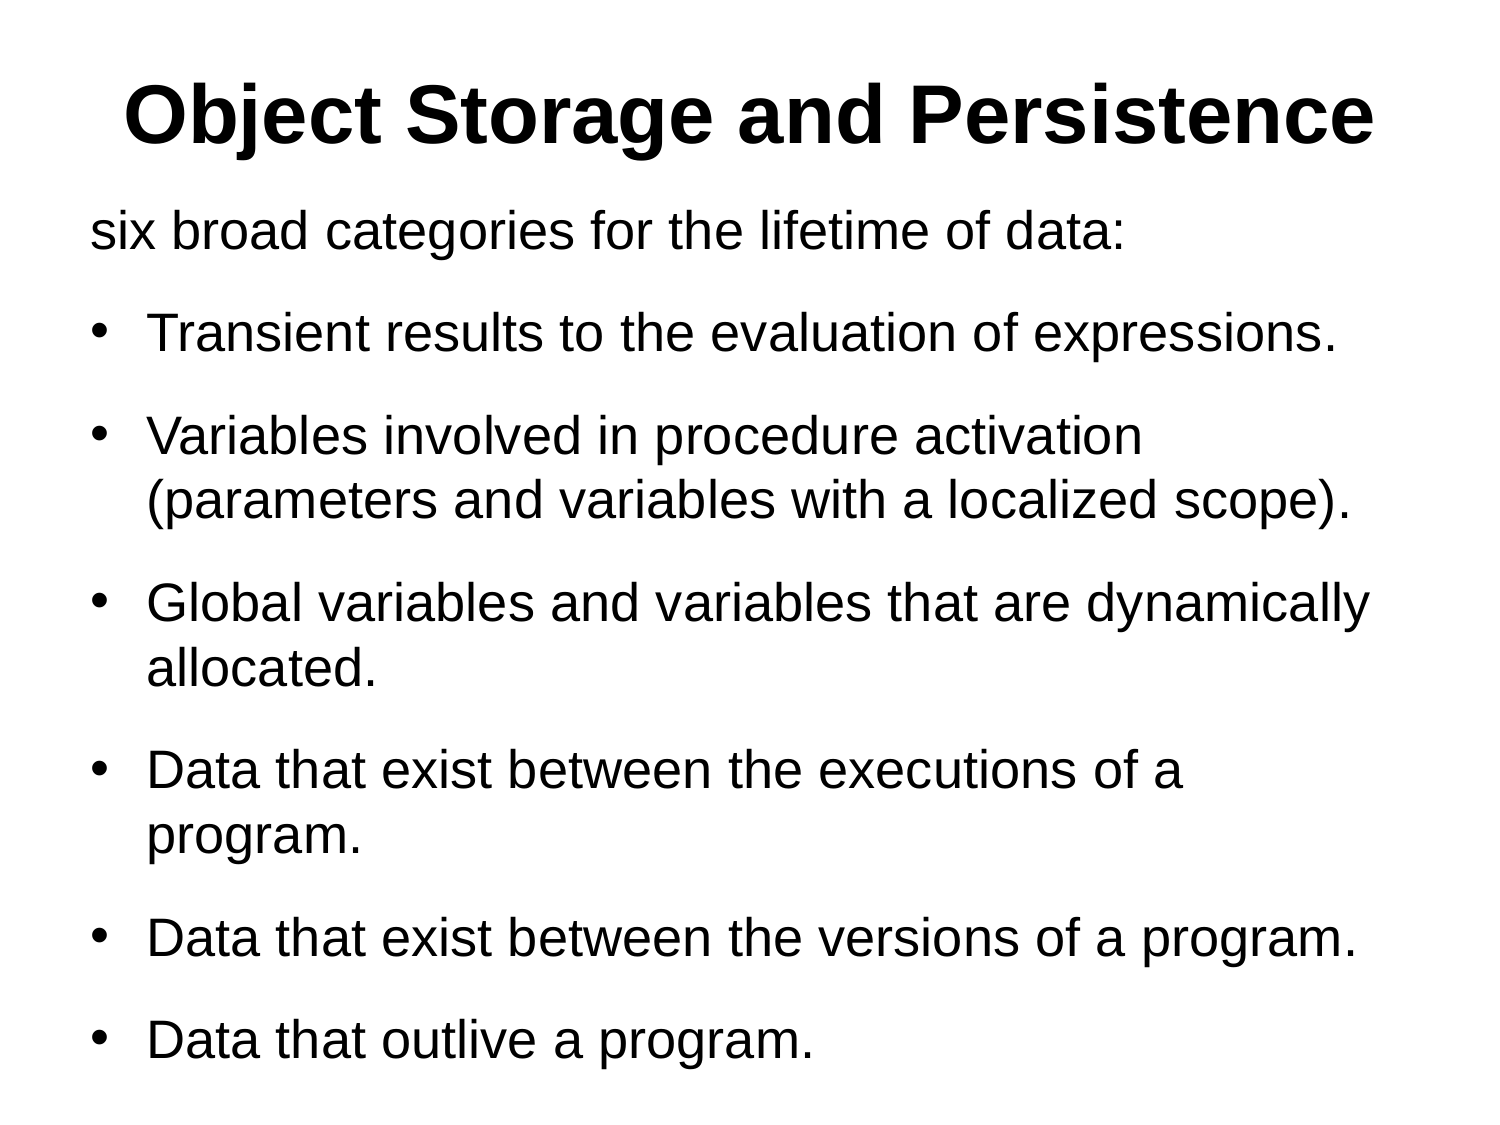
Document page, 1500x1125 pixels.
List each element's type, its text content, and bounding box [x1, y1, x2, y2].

list six broad categories for the lifetime of data: Transient results to the evaluation of expressions. Variables involved in procedure activation (parameters and variables with a localized scope). Global variables and variables that are dynamically allocated. Data that exist between the executions of a program. Data that exist between the versions of a program. Data that outlive a program. [75, 187, 1425, 1088]
title Object Storage and Persistence [75, 45, 1425, 175]
